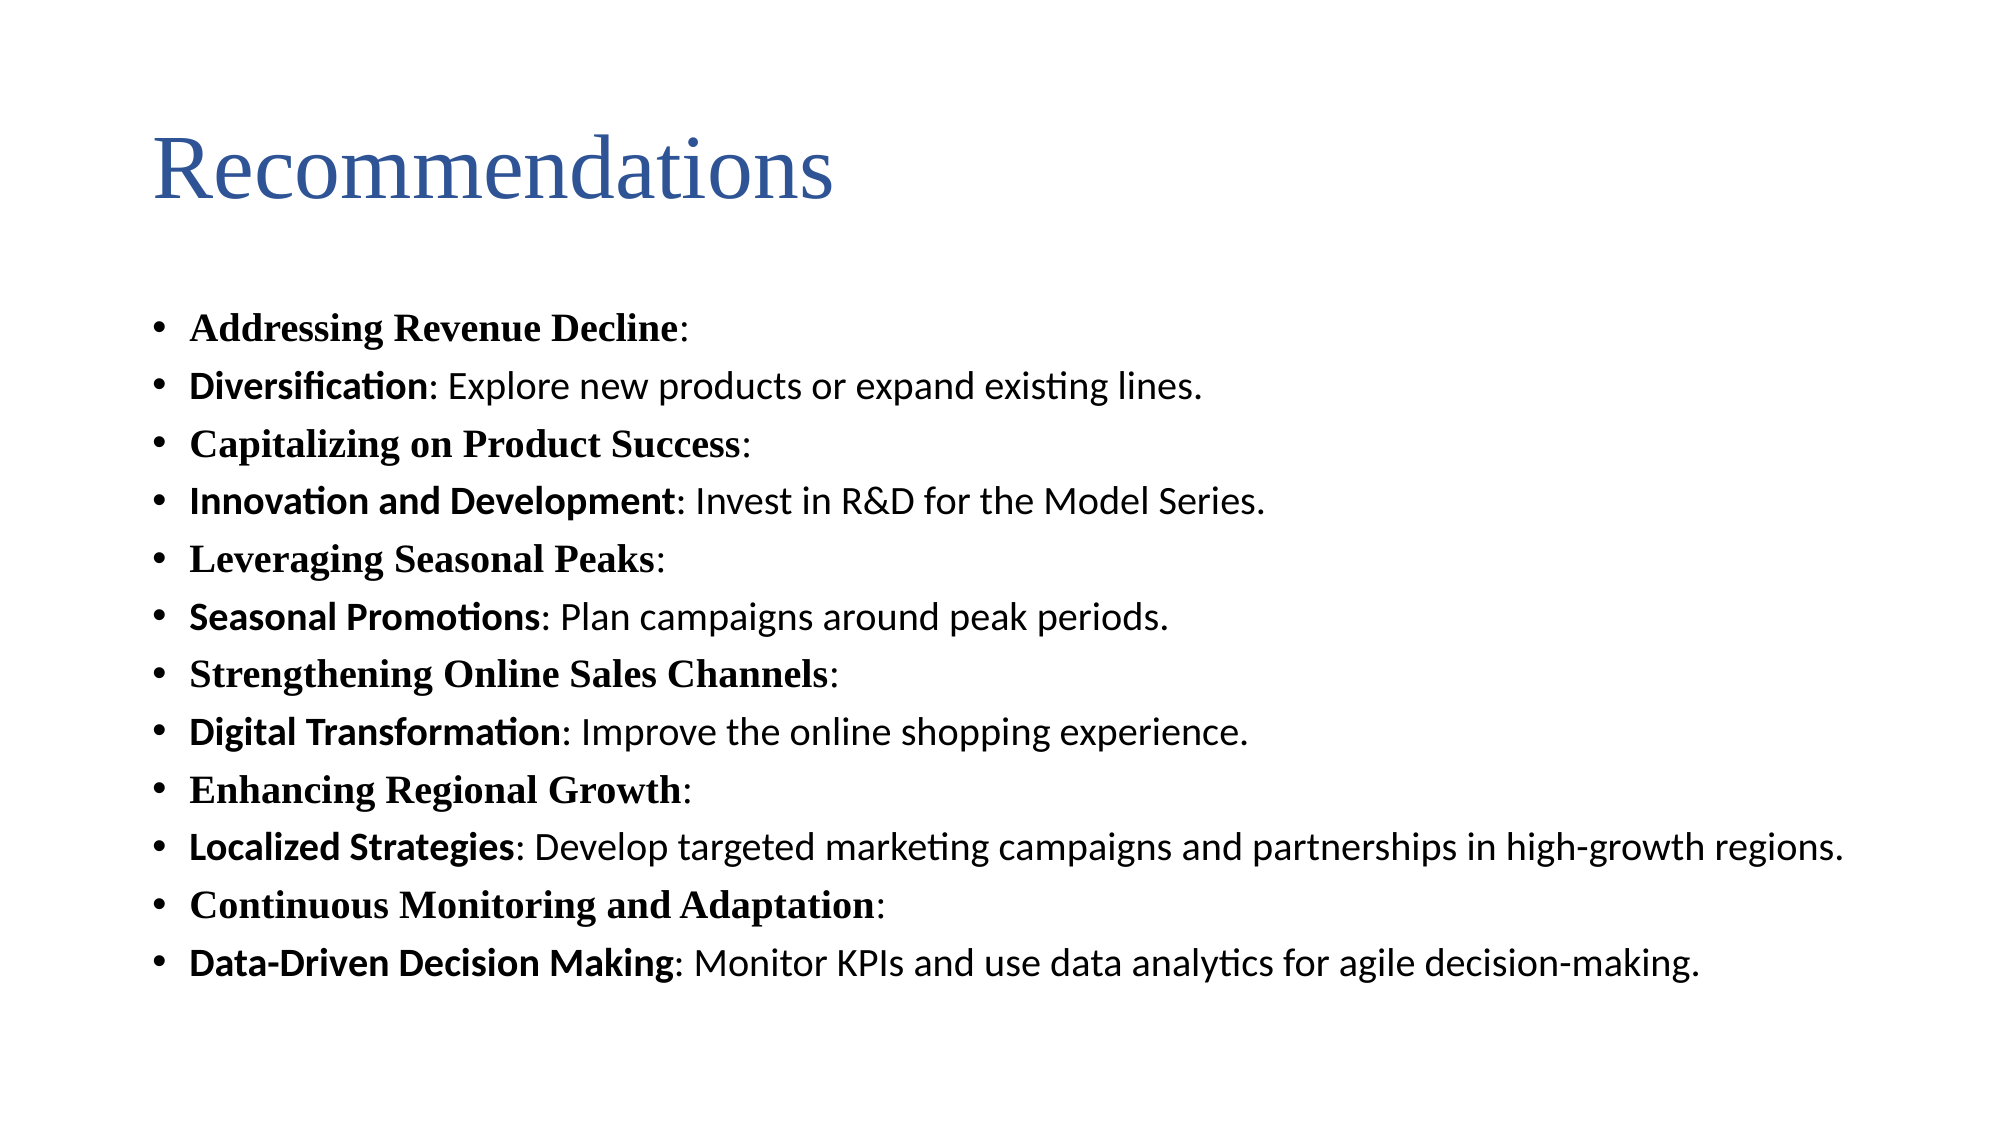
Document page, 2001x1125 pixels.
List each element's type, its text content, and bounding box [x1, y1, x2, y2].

list Addressing Revenue Decline: Diversification: Explore new products or expand existing lines. Capitalizing on Product Success: Innovation and Development: Invest in R&D for the Model Series. Leveraging Seasonal Peaks: Seasonal Promotions: Plan campaigns around peak periods. Strengthening Online Sales Channels: Digital Transformation: Improve the online shopping experience. Enhancing Regional Growth: Localized Strategies: Develop targeted marketing campaigns and partnerships in high-growth regions. Continuous Monitoring and Adaptation: Data-Driven Decision Making: Monitor KPIs and use data analytics for agile decision-making. [137, 299, 1863, 1014]
title Recommendations [137, 59, 1863, 278]
